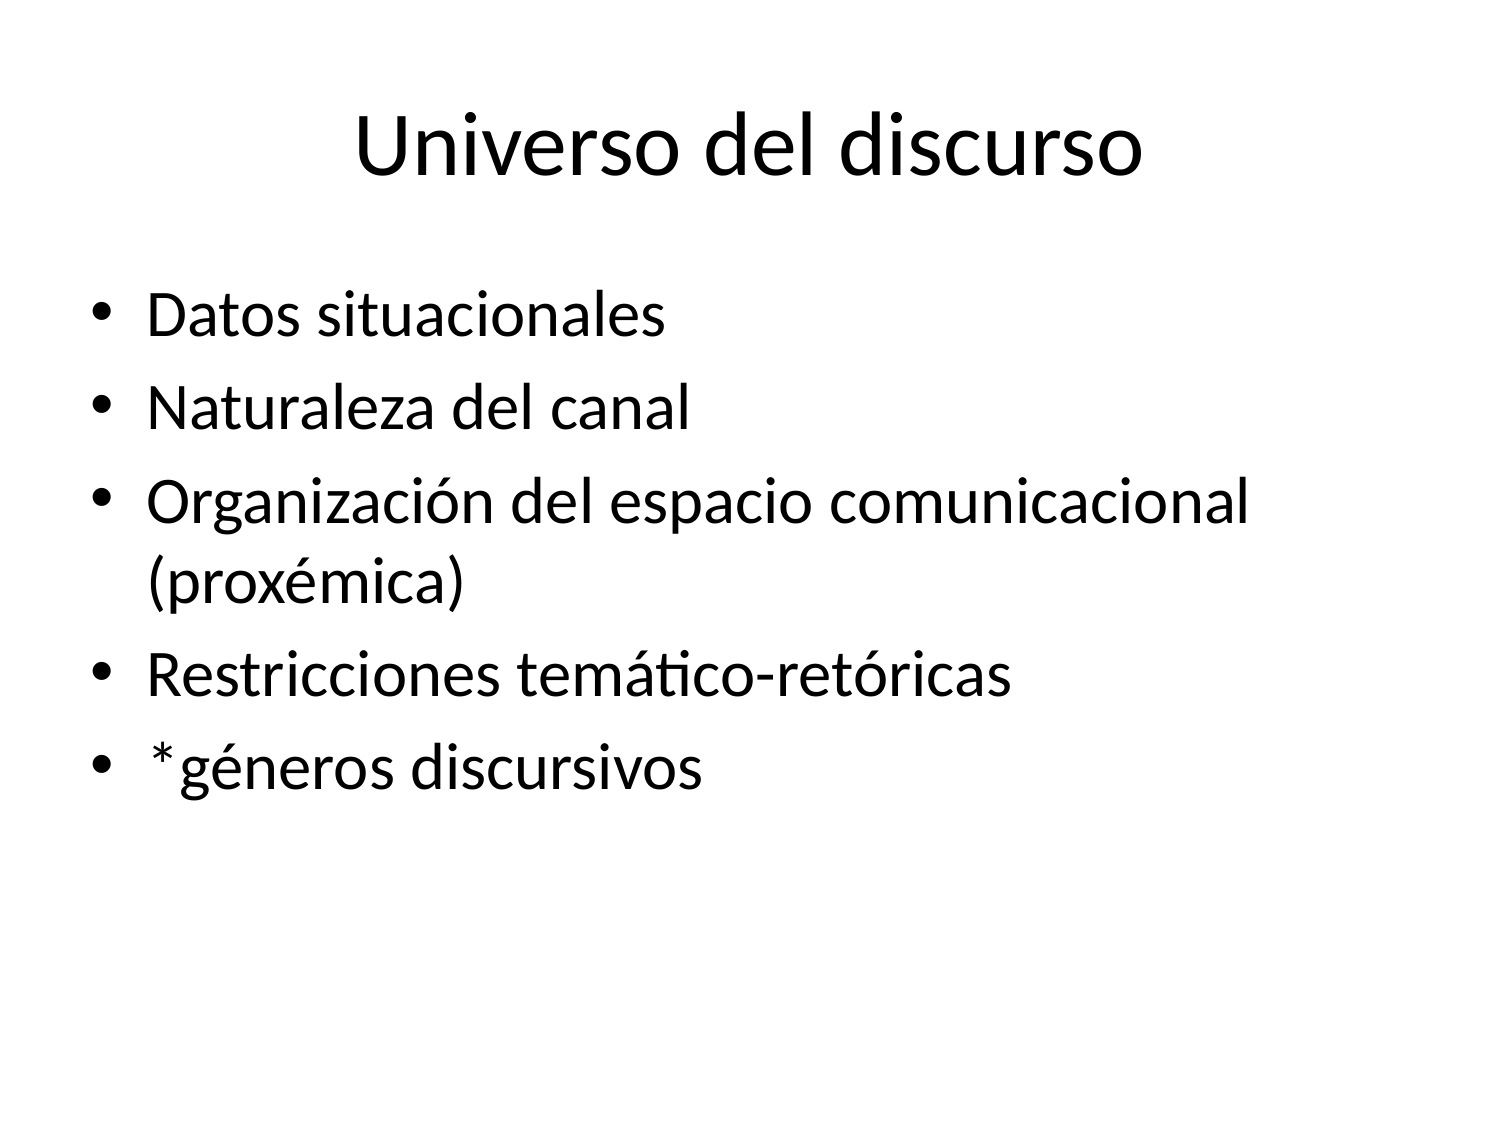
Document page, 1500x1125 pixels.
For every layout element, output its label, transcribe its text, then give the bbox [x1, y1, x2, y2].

title Universo del discurso [75, 45, 1425, 233]
list Datos situacionales Naturaleza del canal Organización del espacio comunicacional (proxémica) Restricciones temático-retóricas *géneros discursivos [75, 262, 1425, 1005]
